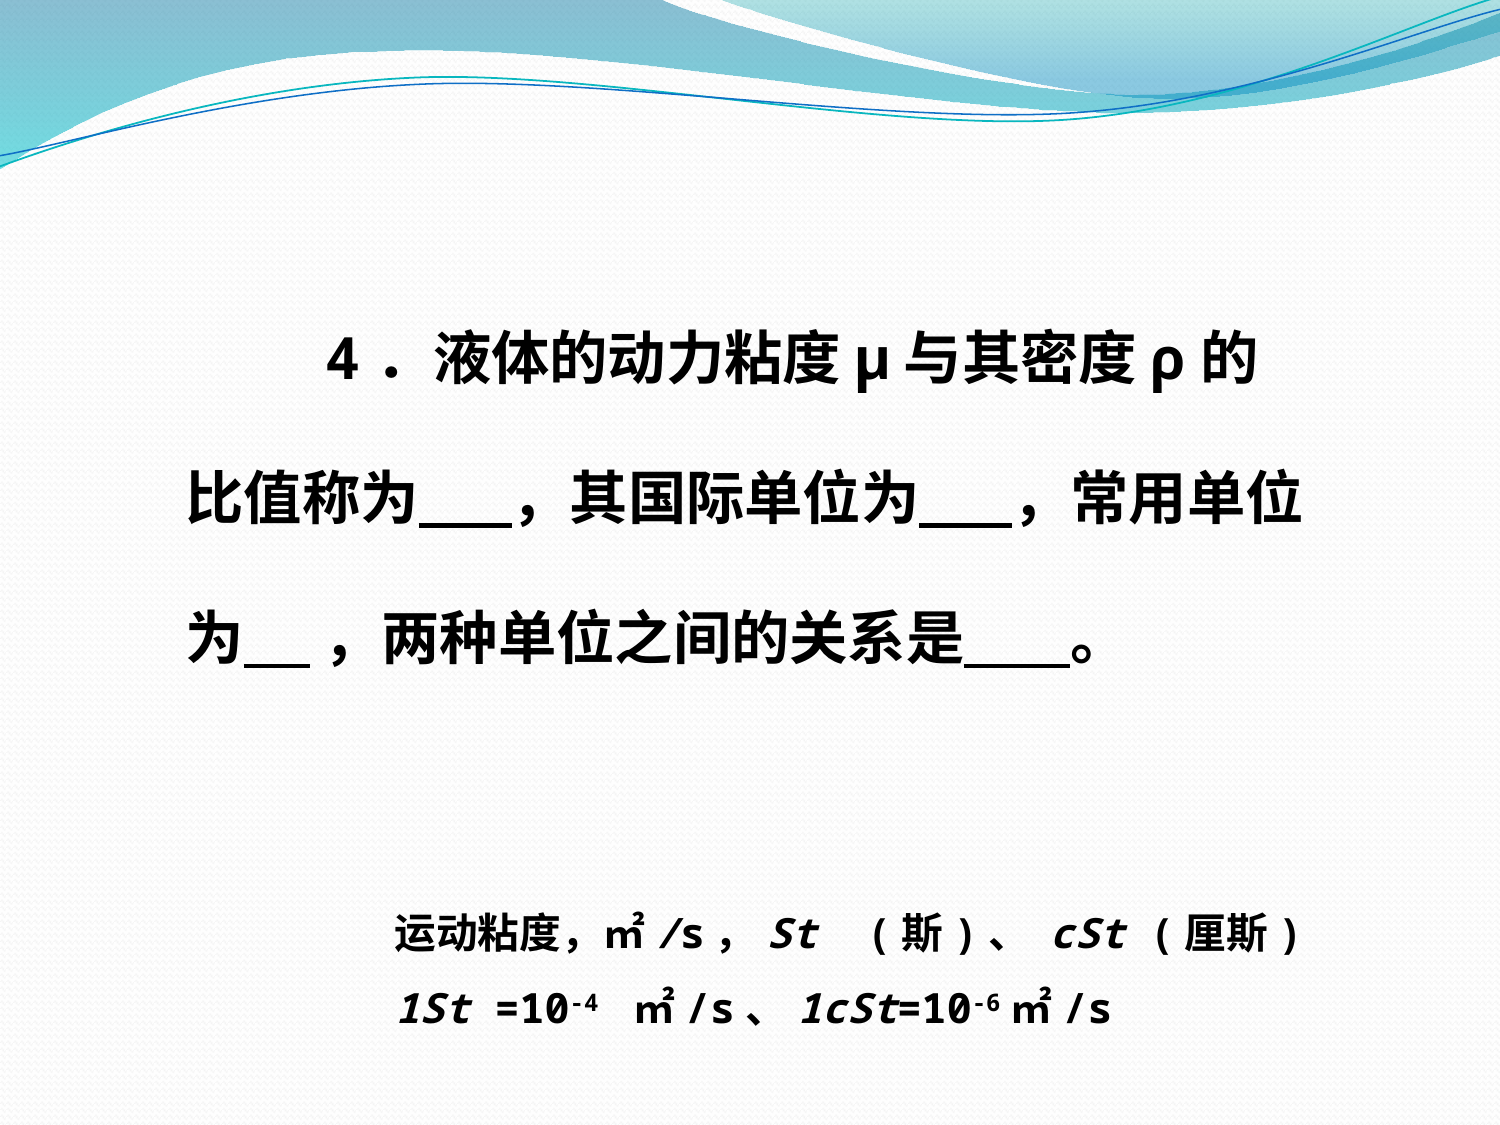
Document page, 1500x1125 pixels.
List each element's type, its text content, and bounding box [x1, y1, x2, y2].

text_box 运动粘度，㎡/s，St (斯)、 cSt (厘斯) 1St =10-4 ㎡/s、1cSt=10-6㎡/s [379, 874, 1343, 1100]
text_box 4．液体的动力粘度μ与其密度ρ的比值称为 ，其国际单位为 ，常用单位为 ，两种单位之间的关系是 。 [171, 243, 1329, 679]
